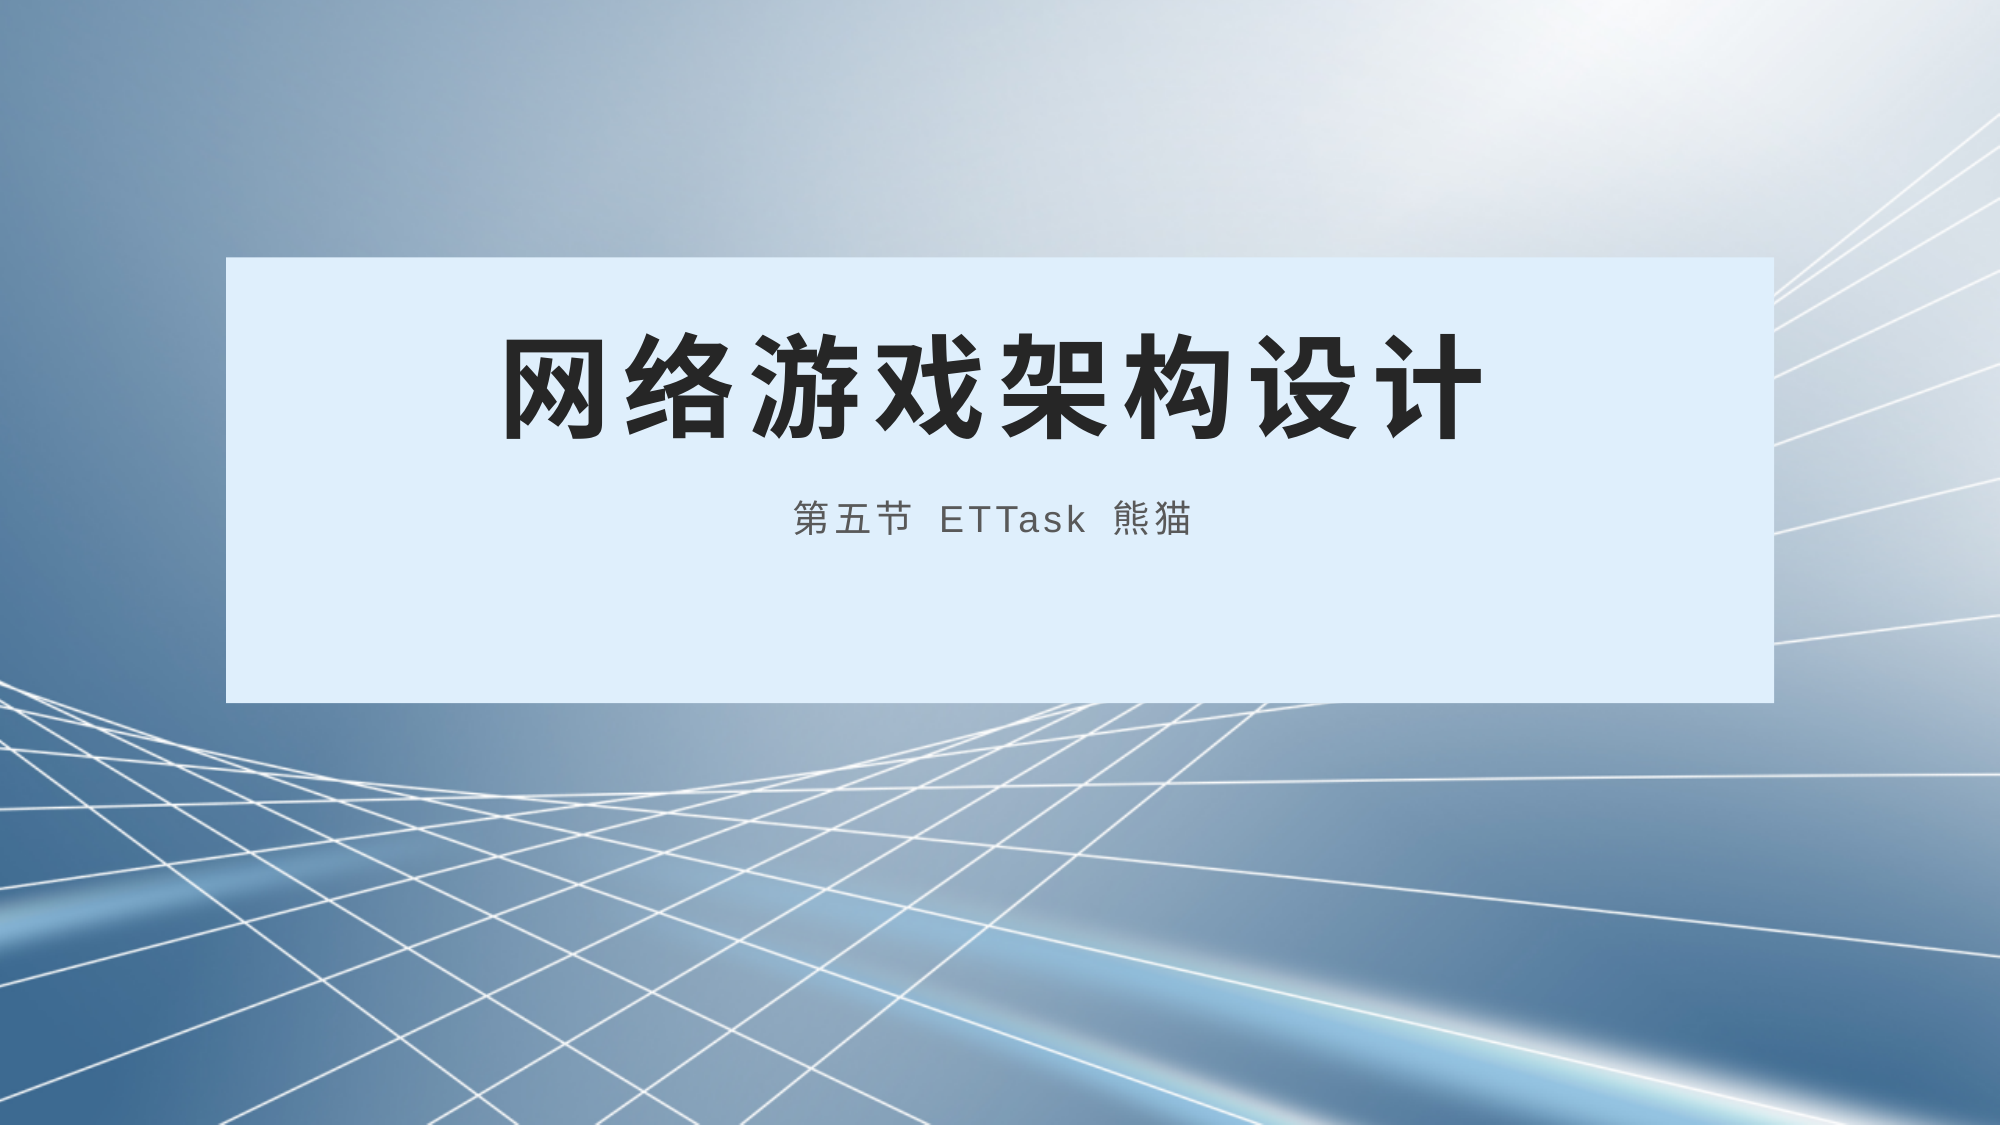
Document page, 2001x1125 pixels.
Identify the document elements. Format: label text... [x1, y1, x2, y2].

picture [0, 0, 2000, 1125]
subtitle 第五节 ETTask 熊猫 [486, 485, 1498, 668]
title 网络游戏架构设计 [486, 292, 1498, 453]
